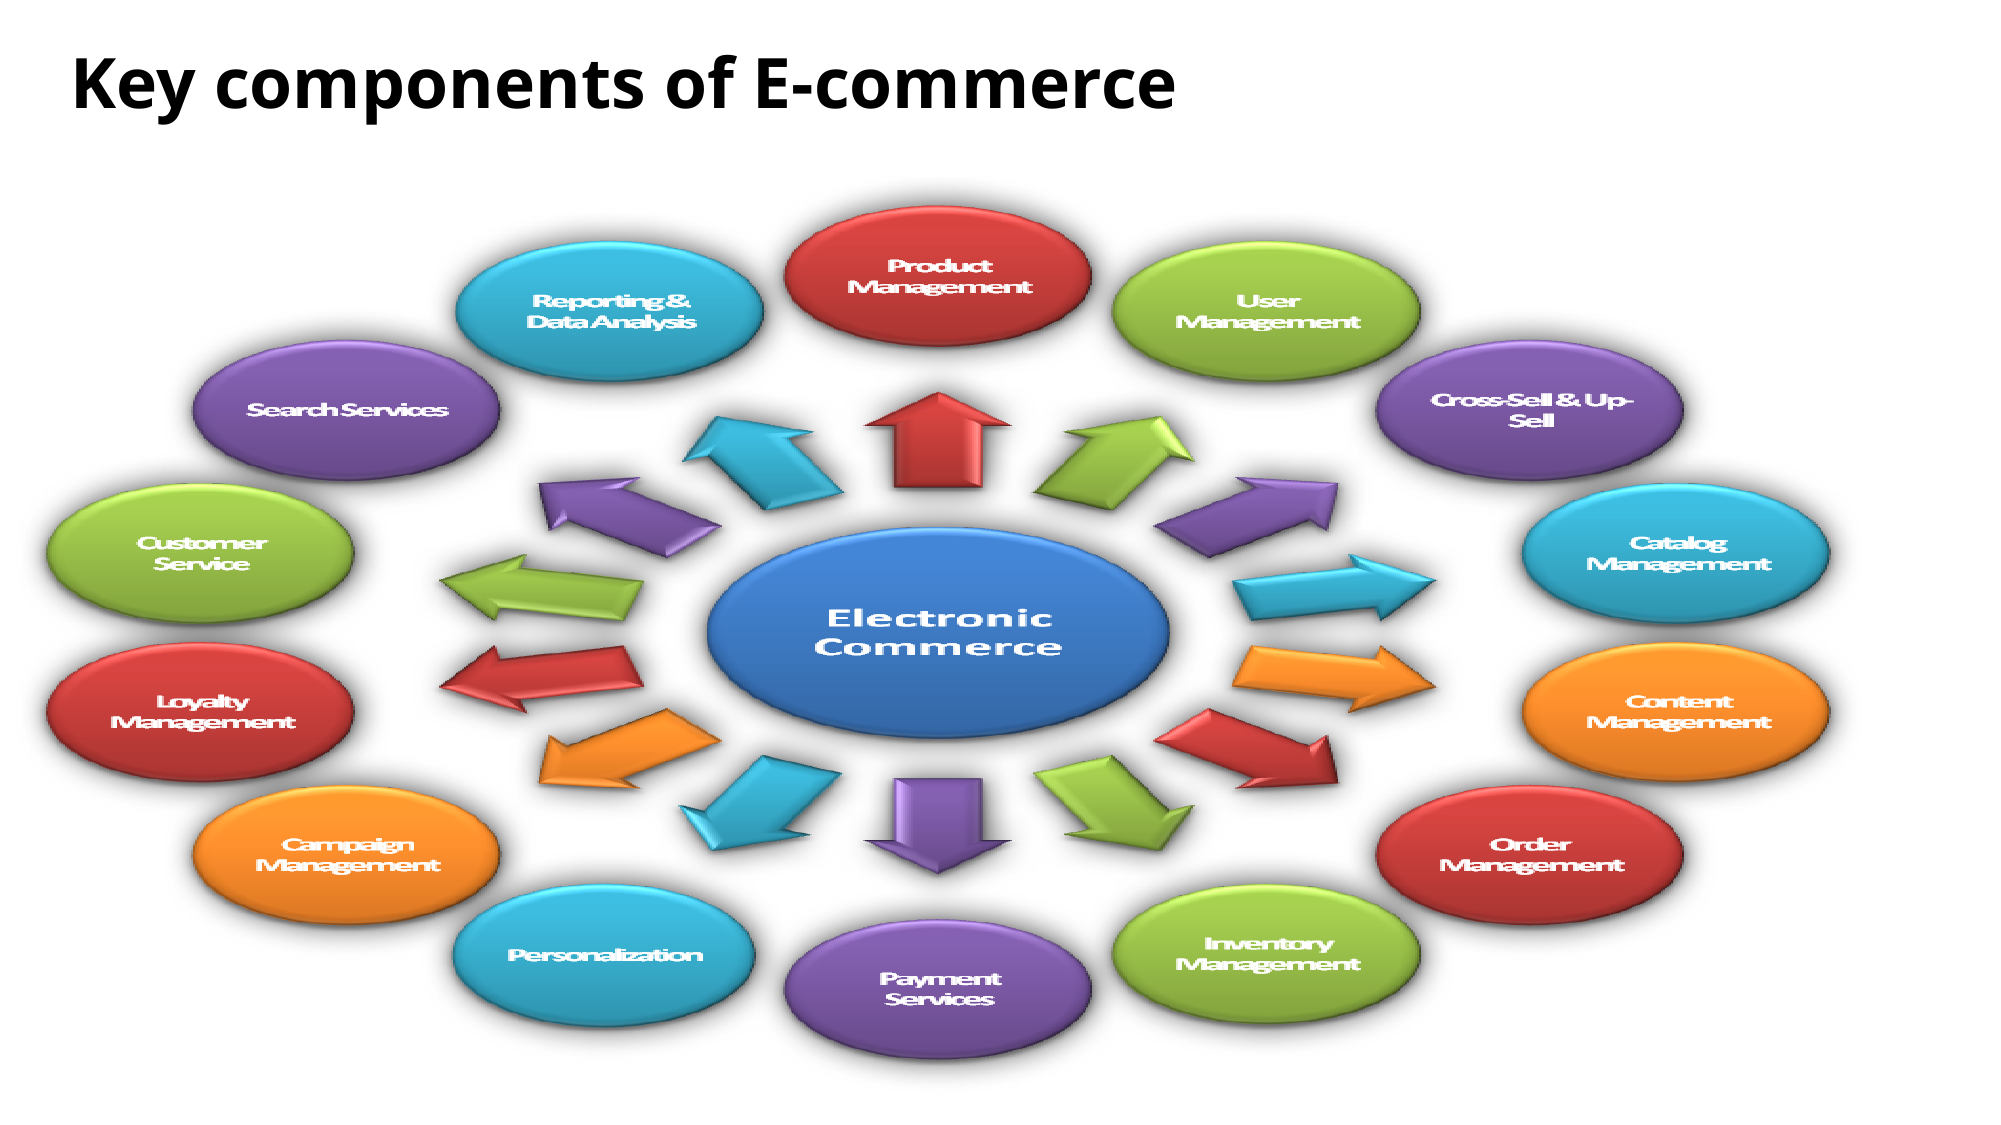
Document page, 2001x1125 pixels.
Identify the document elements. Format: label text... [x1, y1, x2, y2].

title Key components of E-commerce [55, 40, 1286, 133]
picture [35, 205, 1841, 1066]
